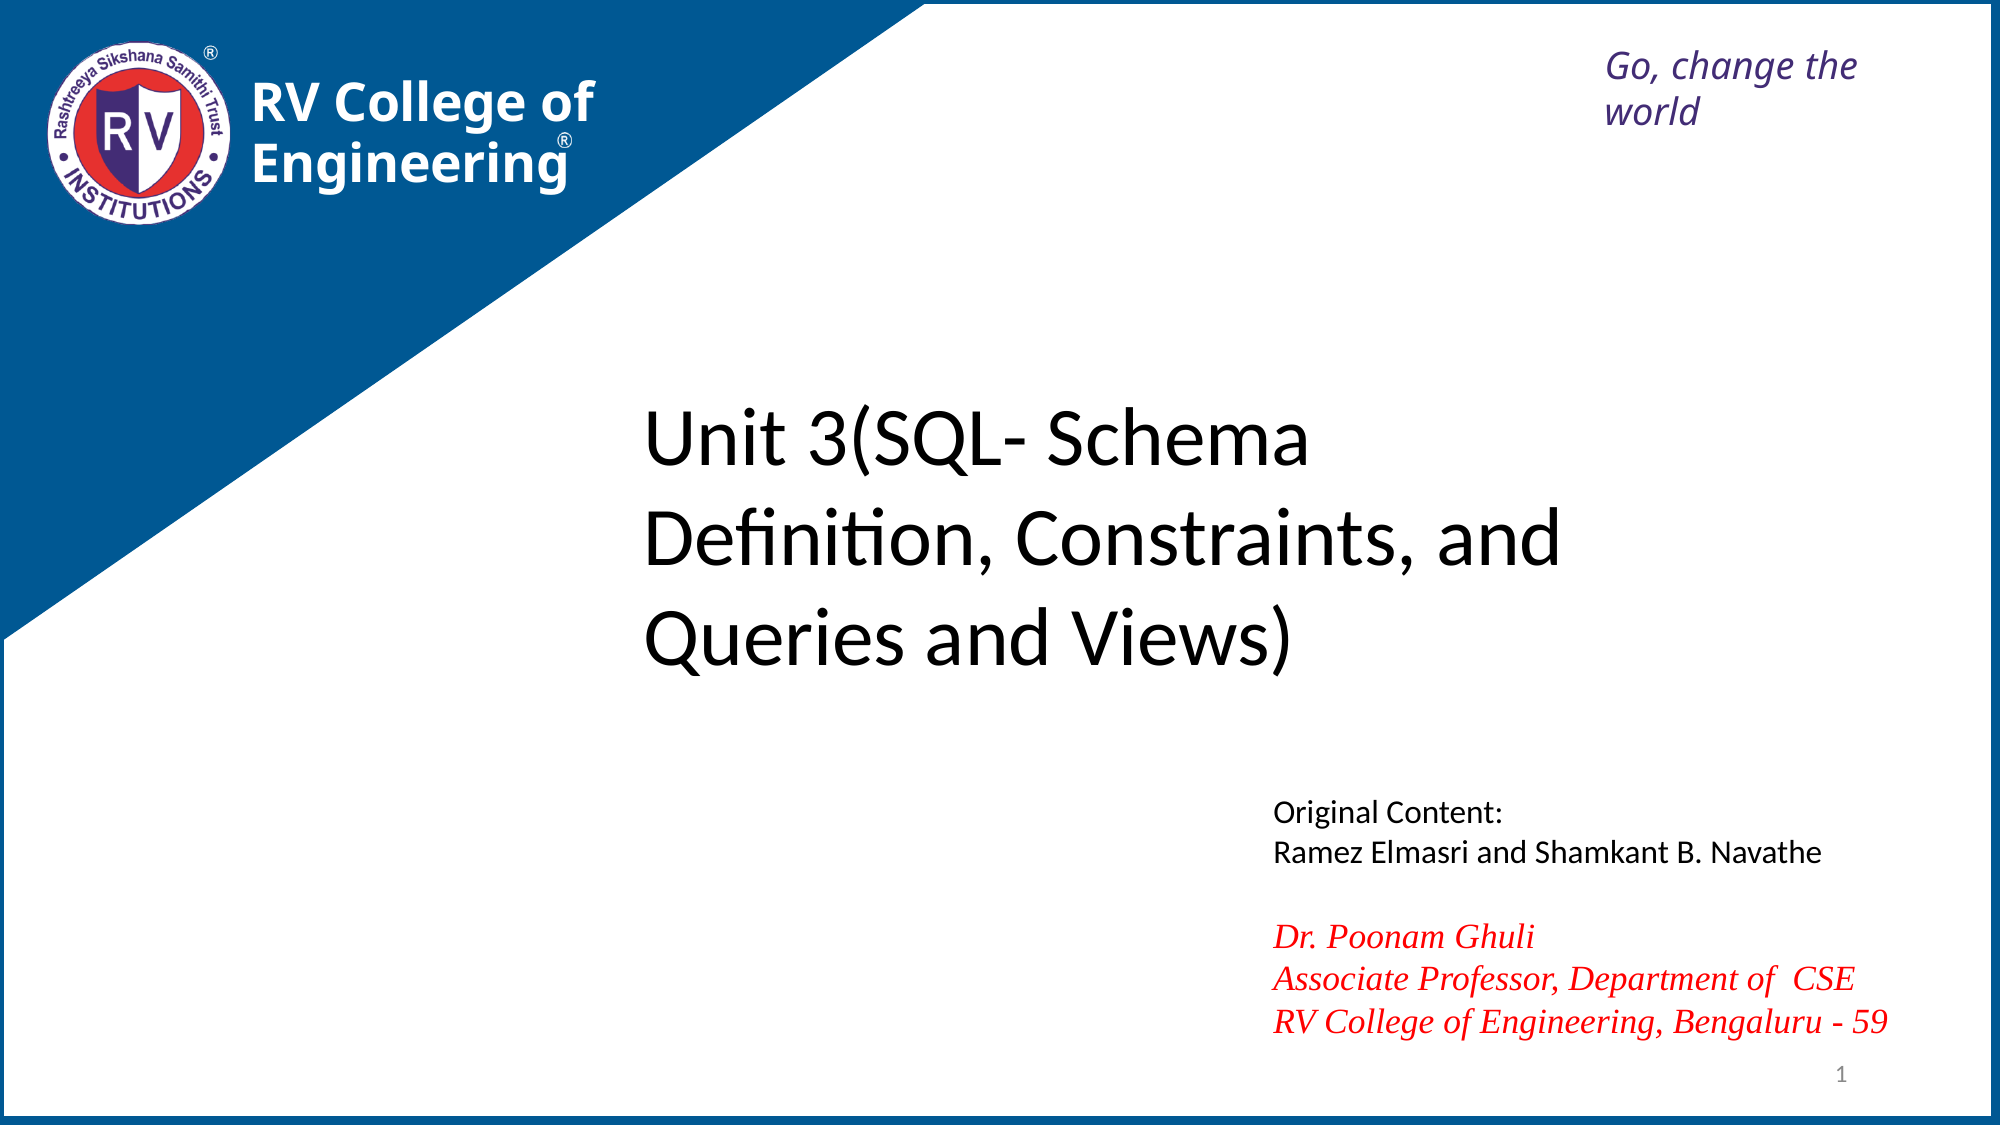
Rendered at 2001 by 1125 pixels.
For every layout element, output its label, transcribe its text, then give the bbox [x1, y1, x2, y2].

text_box RV College of Engineering [249, 71, 629, 193]
slide_number 1 [1412, 1048, 1863, 1103]
text_box [46, 41, 231, 225]
text_box Go, change the world [1603, 40, 1943, 133]
text_box Improvi [0, 0, 1998, 1124]
text_box Unit 3(SQL- Schema Definition, Constraints, and Queries and Views) [628, 375, 1604, 690]
text_box [0, 0, 931, 643]
text_box Original Content: Ramez Elmasri and Shamkant B. Navathe Dr. Poonam Ghuli Associate Professor, Department of CSE RV College of Engineering, Bengaluru - 59 [1258, 783, 1984, 1048]
